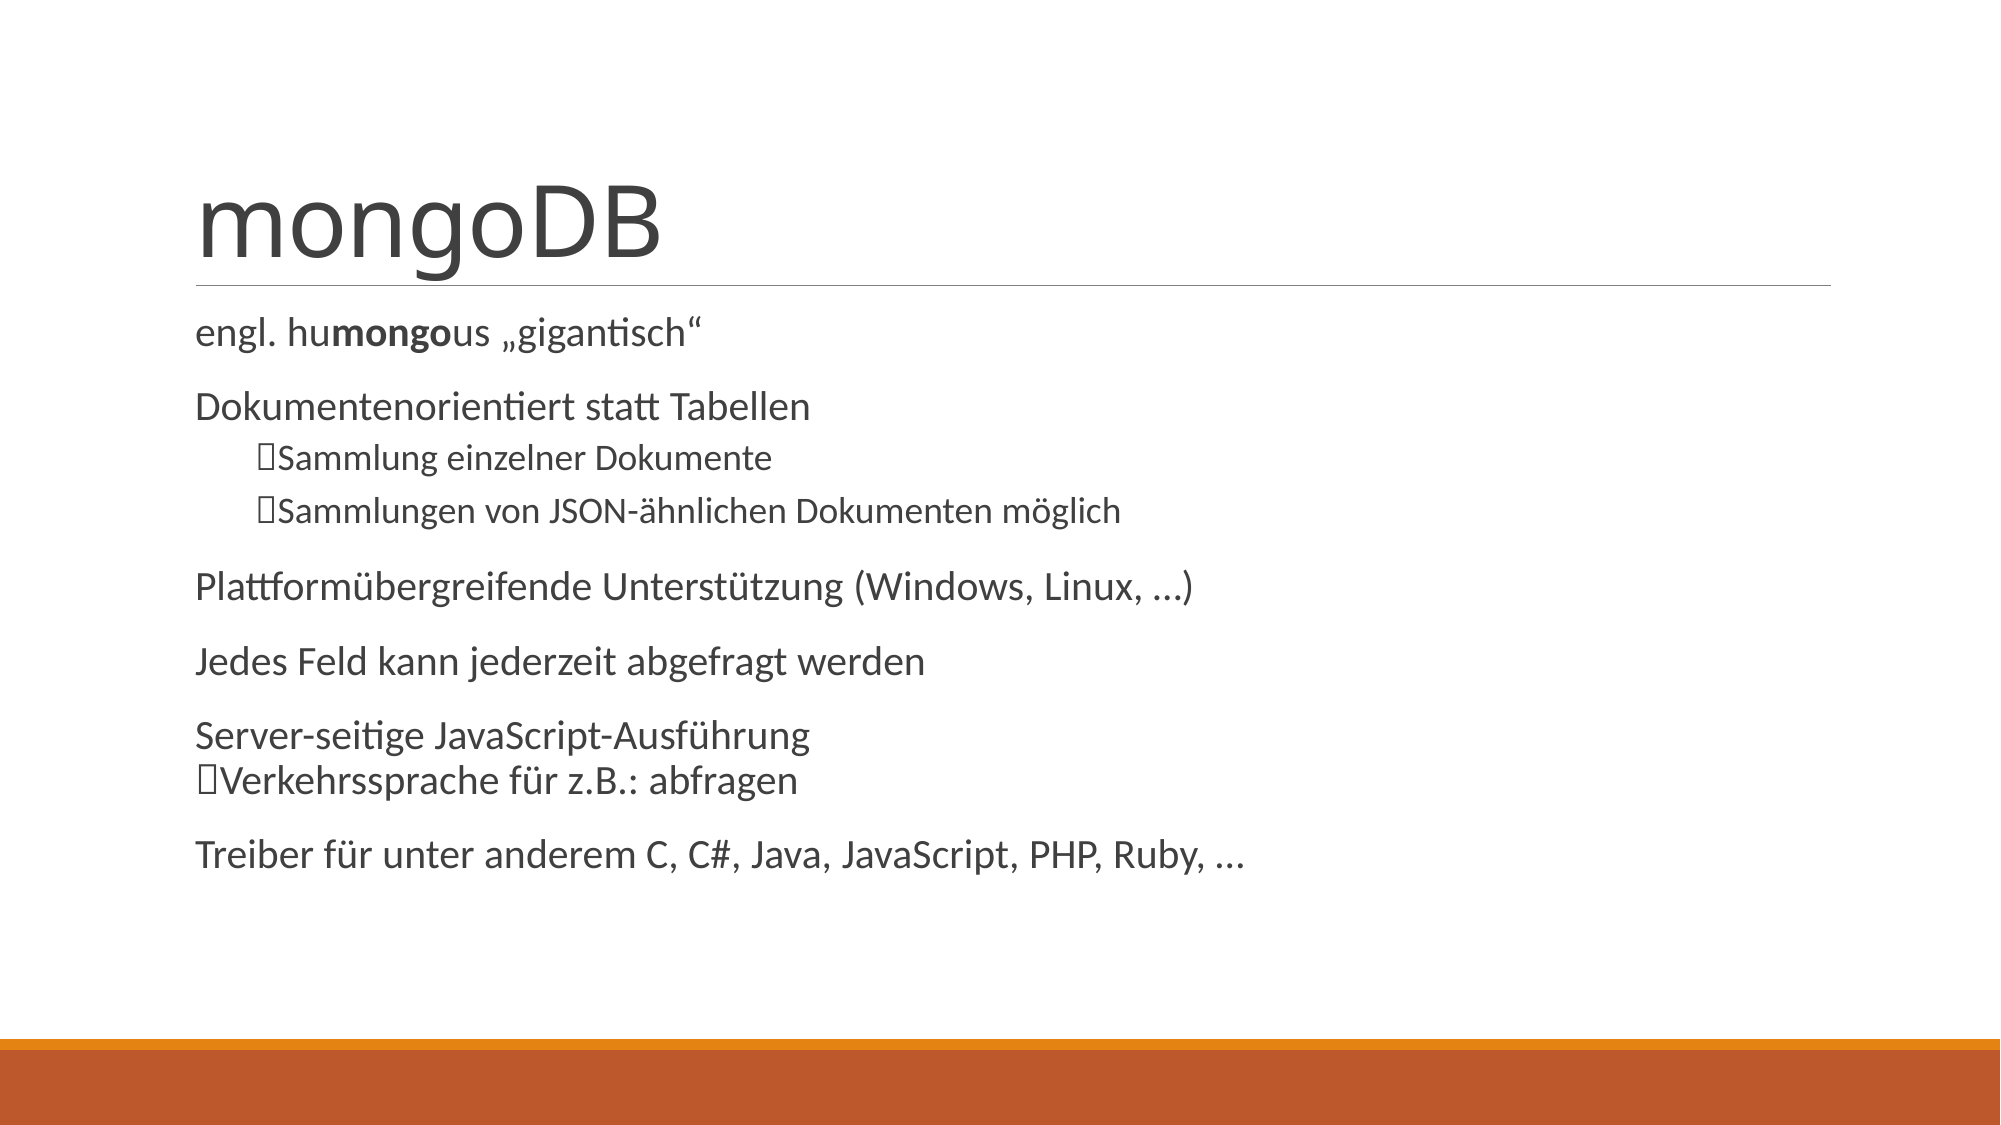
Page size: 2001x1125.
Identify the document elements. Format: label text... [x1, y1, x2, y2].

title mongoDB [180, 47, 1830, 285]
list engl. humongous „gigantisch“ Dokumentenorientiert statt Tabellen Sammlung einzelner Dokumente Sammlungen von JSON-ähnlichen Dokumenten möglich Plattformübergreifende Unterstützung (Windows, Linux, …) Jedes Feld kann jederzeit abgefragt werden Server-seitige JavaScript-Ausführung Verkehrssprache für z.B.: abfragen Treiber für unter anderem C, C#, Java, JavaScript, PHP, Ruby, … [180, 302, 1830, 963]
